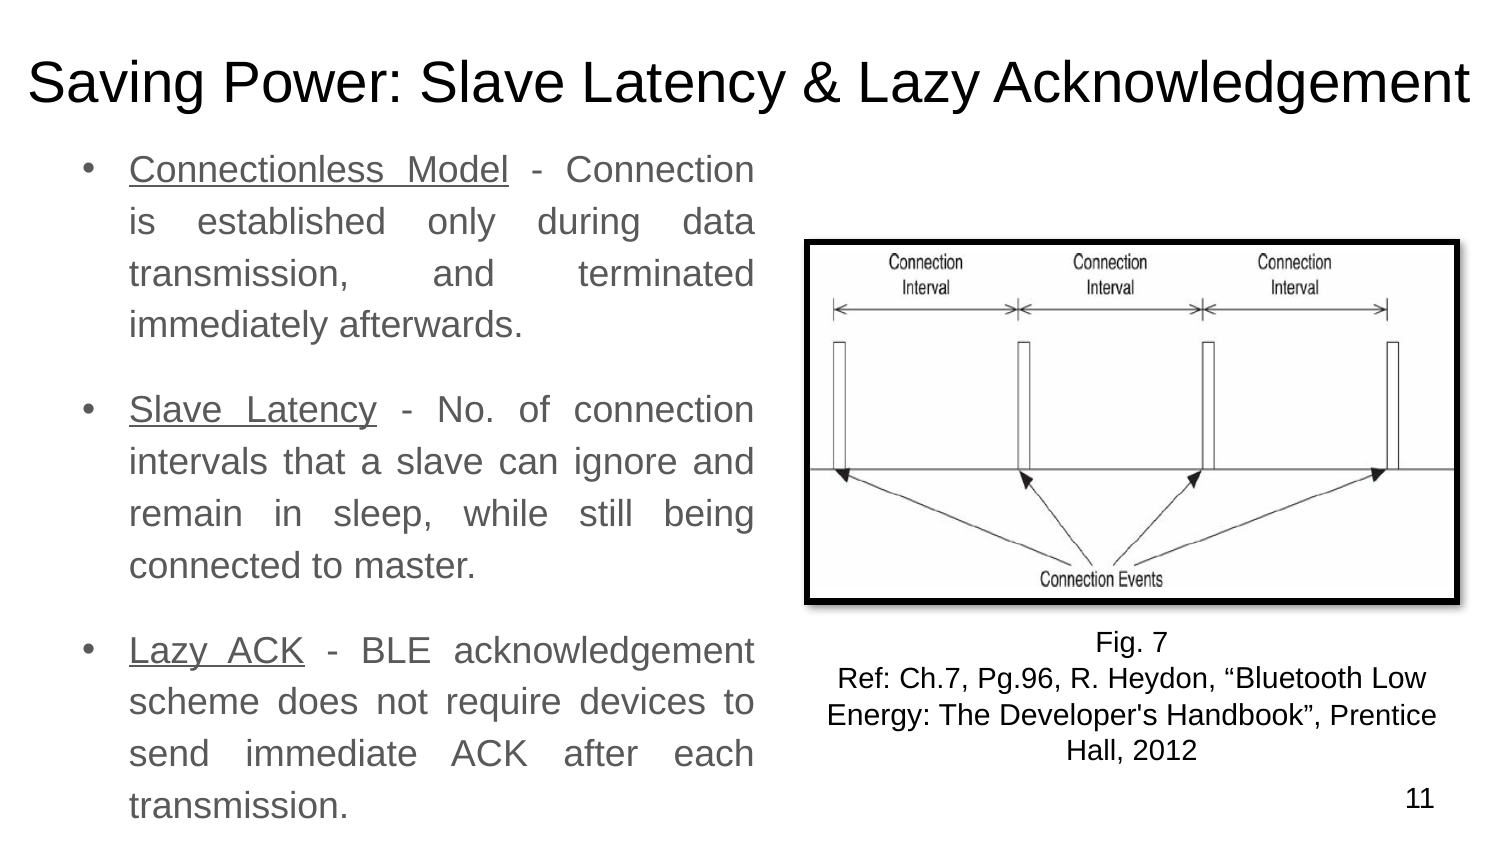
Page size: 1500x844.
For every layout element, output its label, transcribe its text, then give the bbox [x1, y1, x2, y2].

title Saving Power: Slave Latency & Lazy Acknowledgement [0, 29, 1500, 124]
picture [809, 244, 1455, 599]
list Connectionless Model - Connection is established only during data transmission, and terminated immediately afterwards. Slave Latency - No. of connection intervals that a slave can ignore and remain in sleep, while still being connected to master. Lazy ACK - BLE acknowledgement scheme does not require devices to send immediate ACK after each transmission. [29, 123, 770, 795]
slide_number 11 [1389, 777, 1480, 830]
text_box Fig. 7 Ref: Ch.7, Pg.96, R. Heydon, “Bluetooth Low Energy: The Developer's Handbook”, Prentice Hall, 2012 [783, 613, 1481, 777]
